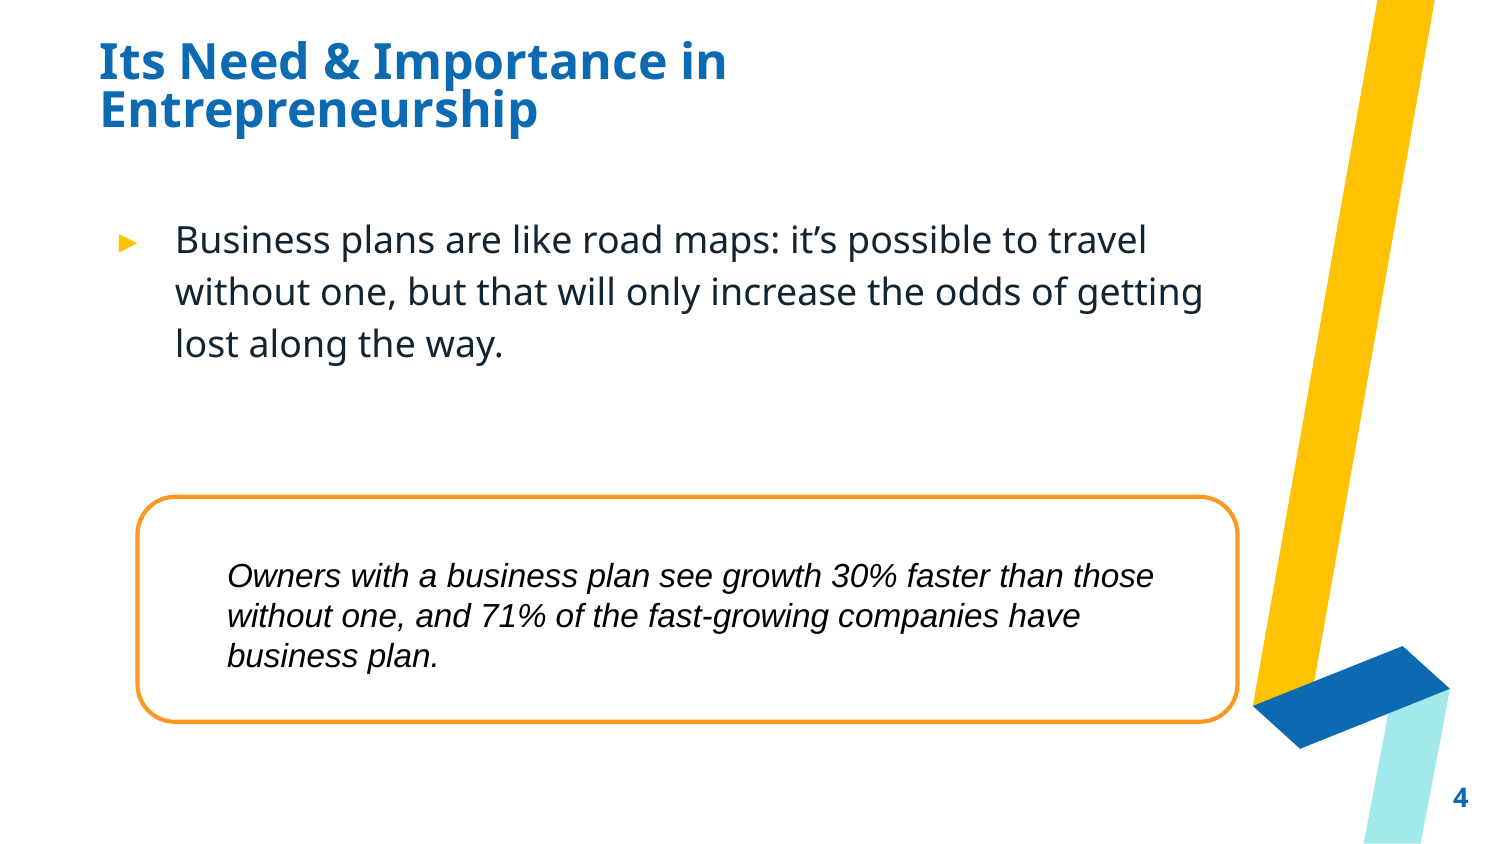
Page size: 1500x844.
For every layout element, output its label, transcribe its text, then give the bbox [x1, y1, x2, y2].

title Its Need & Importance in Entrepreneurship [99, 71, 1172, 137]
slide_number 4 [1378, 766, 1469, 832]
list Business plans are like road maps: it’s possible to travel without one, but that will only increase the odds of getting lost along the way. [99, 209, 1273, 736]
text_box [135, 494, 1240, 724]
text_box Owners with a business plan see growth 30% faster than those without one, and 71% of the fast-growing companies have business plan. [212, 546, 1188, 682]
